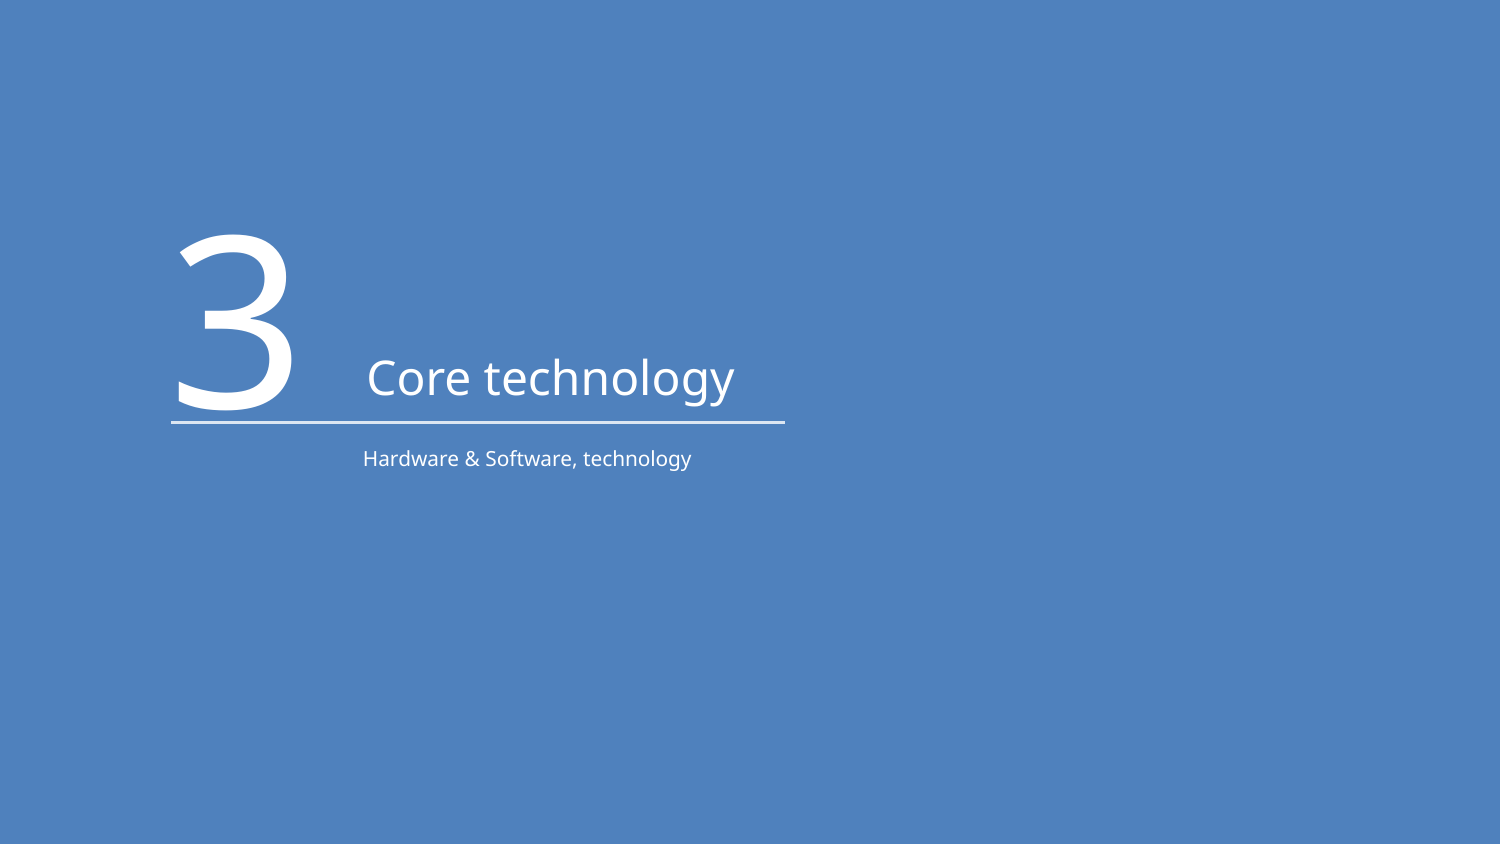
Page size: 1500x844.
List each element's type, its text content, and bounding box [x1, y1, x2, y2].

text_box 3 [153, 161, 320, 464]
text_box Hardware & Software, technology [348, 438, 706, 478]
text_box Core technology [352, 340, 750, 413]
